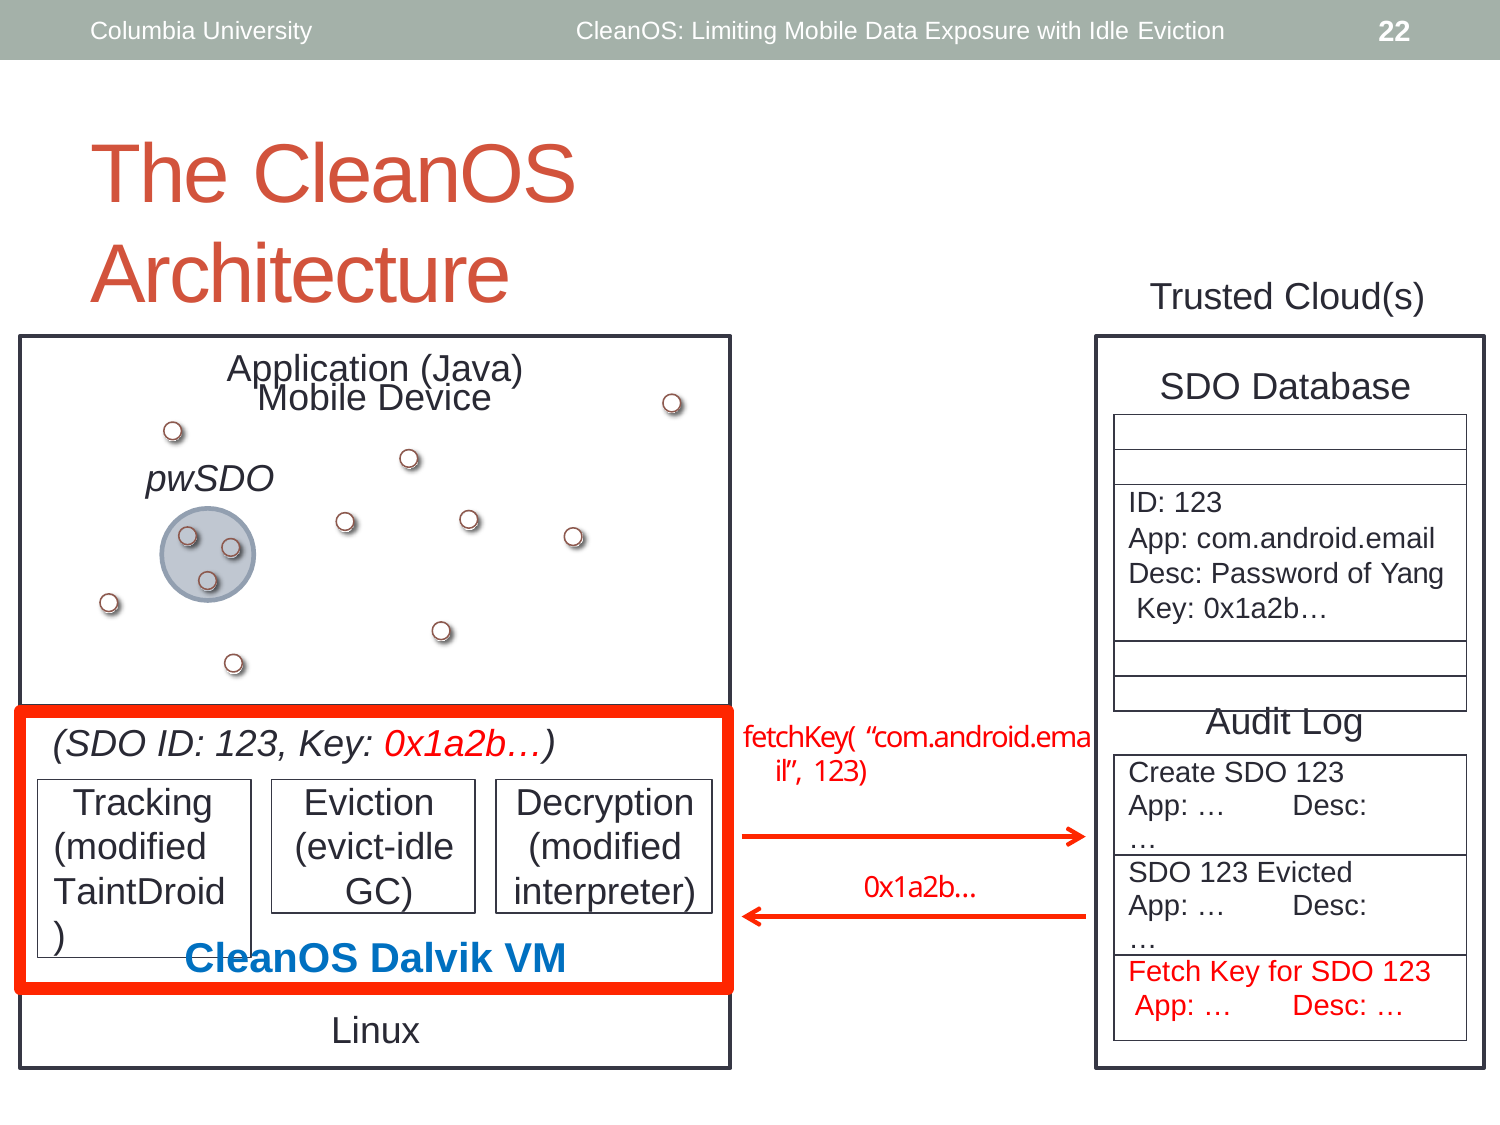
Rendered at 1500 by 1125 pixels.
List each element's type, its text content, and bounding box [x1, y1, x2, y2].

text_box CleanOS: Limiting Mobile Data Exposure with Idle Eviction [573, 15, 1226, 46]
text_box [193, 566, 228, 601]
text_box [564, 527, 571, 533]
text_box [662, 404, 668, 412]
table_cell [1115, 677, 1466, 710]
text_box [178, 526, 187, 534]
text_box [1066, 826, 1086, 847]
text_box [657, 388, 692, 424]
text_box [191, 538, 197, 545]
text_box [19, 336, 731, 705]
text_box [19, 988, 731, 1068]
text_box [163, 422, 182, 440]
text_box [741, 906, 762, 927]
text_box [459, 510, 466, 519]
text_box [178, 526, 197, 545]
text_box [470, 523, 478, 529]
text_box Audit Log [1203, 712, 1367, 742]
text_box [198, 583, 205, 590]
text_box [224, 654, 243, 672]
table_cell [1115, 450, 1466, 484]
table_header [1115, 415, 1466, 449]
text_box CleanOS Dalvik VM Linux [182, 989, 569, 1051]
text_box Trusted Cloud(s) [1147, 271, 1430, 317]
table_header Create SDO 123 App: … Desc: … [1115, 756, 1466, 854]
text_box [330, 507, 366, 542]
text_box [178, 538, 184, 545]
table_cell SDO 123 Evicted App: … Desc: … [1115, 856, 1466, 954]
text_box [662, 394, 668, 402]
text_box [173, 521, 208, 556]
text_box [459, 510, 478, 529]
text_box [221, 538, 228, 547]
text_box [158, 416, 193, 452]
text_box [564, 527, 582, 546]
text_box [559, 522, 594, 558]
text_box [210, 583, 217, 590]
text_box [432, 621, 440, 627]
text_box [99, 603, 106, 612]
text_box [216, 533, 251, 568]
text_box [99, 593, 118, 612]
text_box SDO Database [1157, 362, 1414, 408]
text_box [221, 538, 240, 557]
text_box [432, 621, 451, 640]
table_cell [1115, 642, 1466, 675]
text_box Columbia University [87, 15, 315, 46]
text_box pwSDO [143, 454, 278, 500]
text_box [454, 505, 489, 540]
table_cell ID: 123 App: com.android.email Desc: Password of Yang Key: 0x1a2b… [1115, 485, 1466, 640]
text_box [662, 394, 681, 412]
text_box [198, 571, 206, 579]
text_box [399, 459, 407, 468]
text_box [399, 449, 406, 458]
text_box [228, 538, 254, 596]
text_box [394, 444, 429, 479]
text_box [94, 588, 129, 624]
text_box [19, 711, 729, 989]
text_box [336, 512, 354, 531]
text_box [426, 616, 462, 652]
table_cell Fetch Key for SDO 123 App: … Desc: … [1115, 956, 1466, 1040]
text_box [219, 649, 254, 684]
text_box [198, 571, 217, 590]
text_box [1096, 336, 1484, 1068]
text_box The CleanOS Architecture Mobile Device [87, 118, 1013, 419]
text_box fetchKey( “com.android.email”, 123) [741, 719, 1096, 789]
text_box [411, 462, 418, 468]
text_box [442, 621, 450, 626]
text_box [161, 508, 249, 599]
text_box [188, 526, 197, 533]
text_box [221, 548, 229, 557]
text_box [232, 551, 240, 557]
text_box [19, 705, 731, 988]
text_box [99, 593, 108, 602]
text_box 0x1a2b… [861, 868, 978, 939]
text_box [399, 449, 418, 468]
text_box [210, 571, 217, 578]
text_box [163, 432, 169, 440]
text_box [459, 520, 467, 529]
text_box 22 [1376, 12, 1413, 48]
text_box [110, 593, 118, 599]
